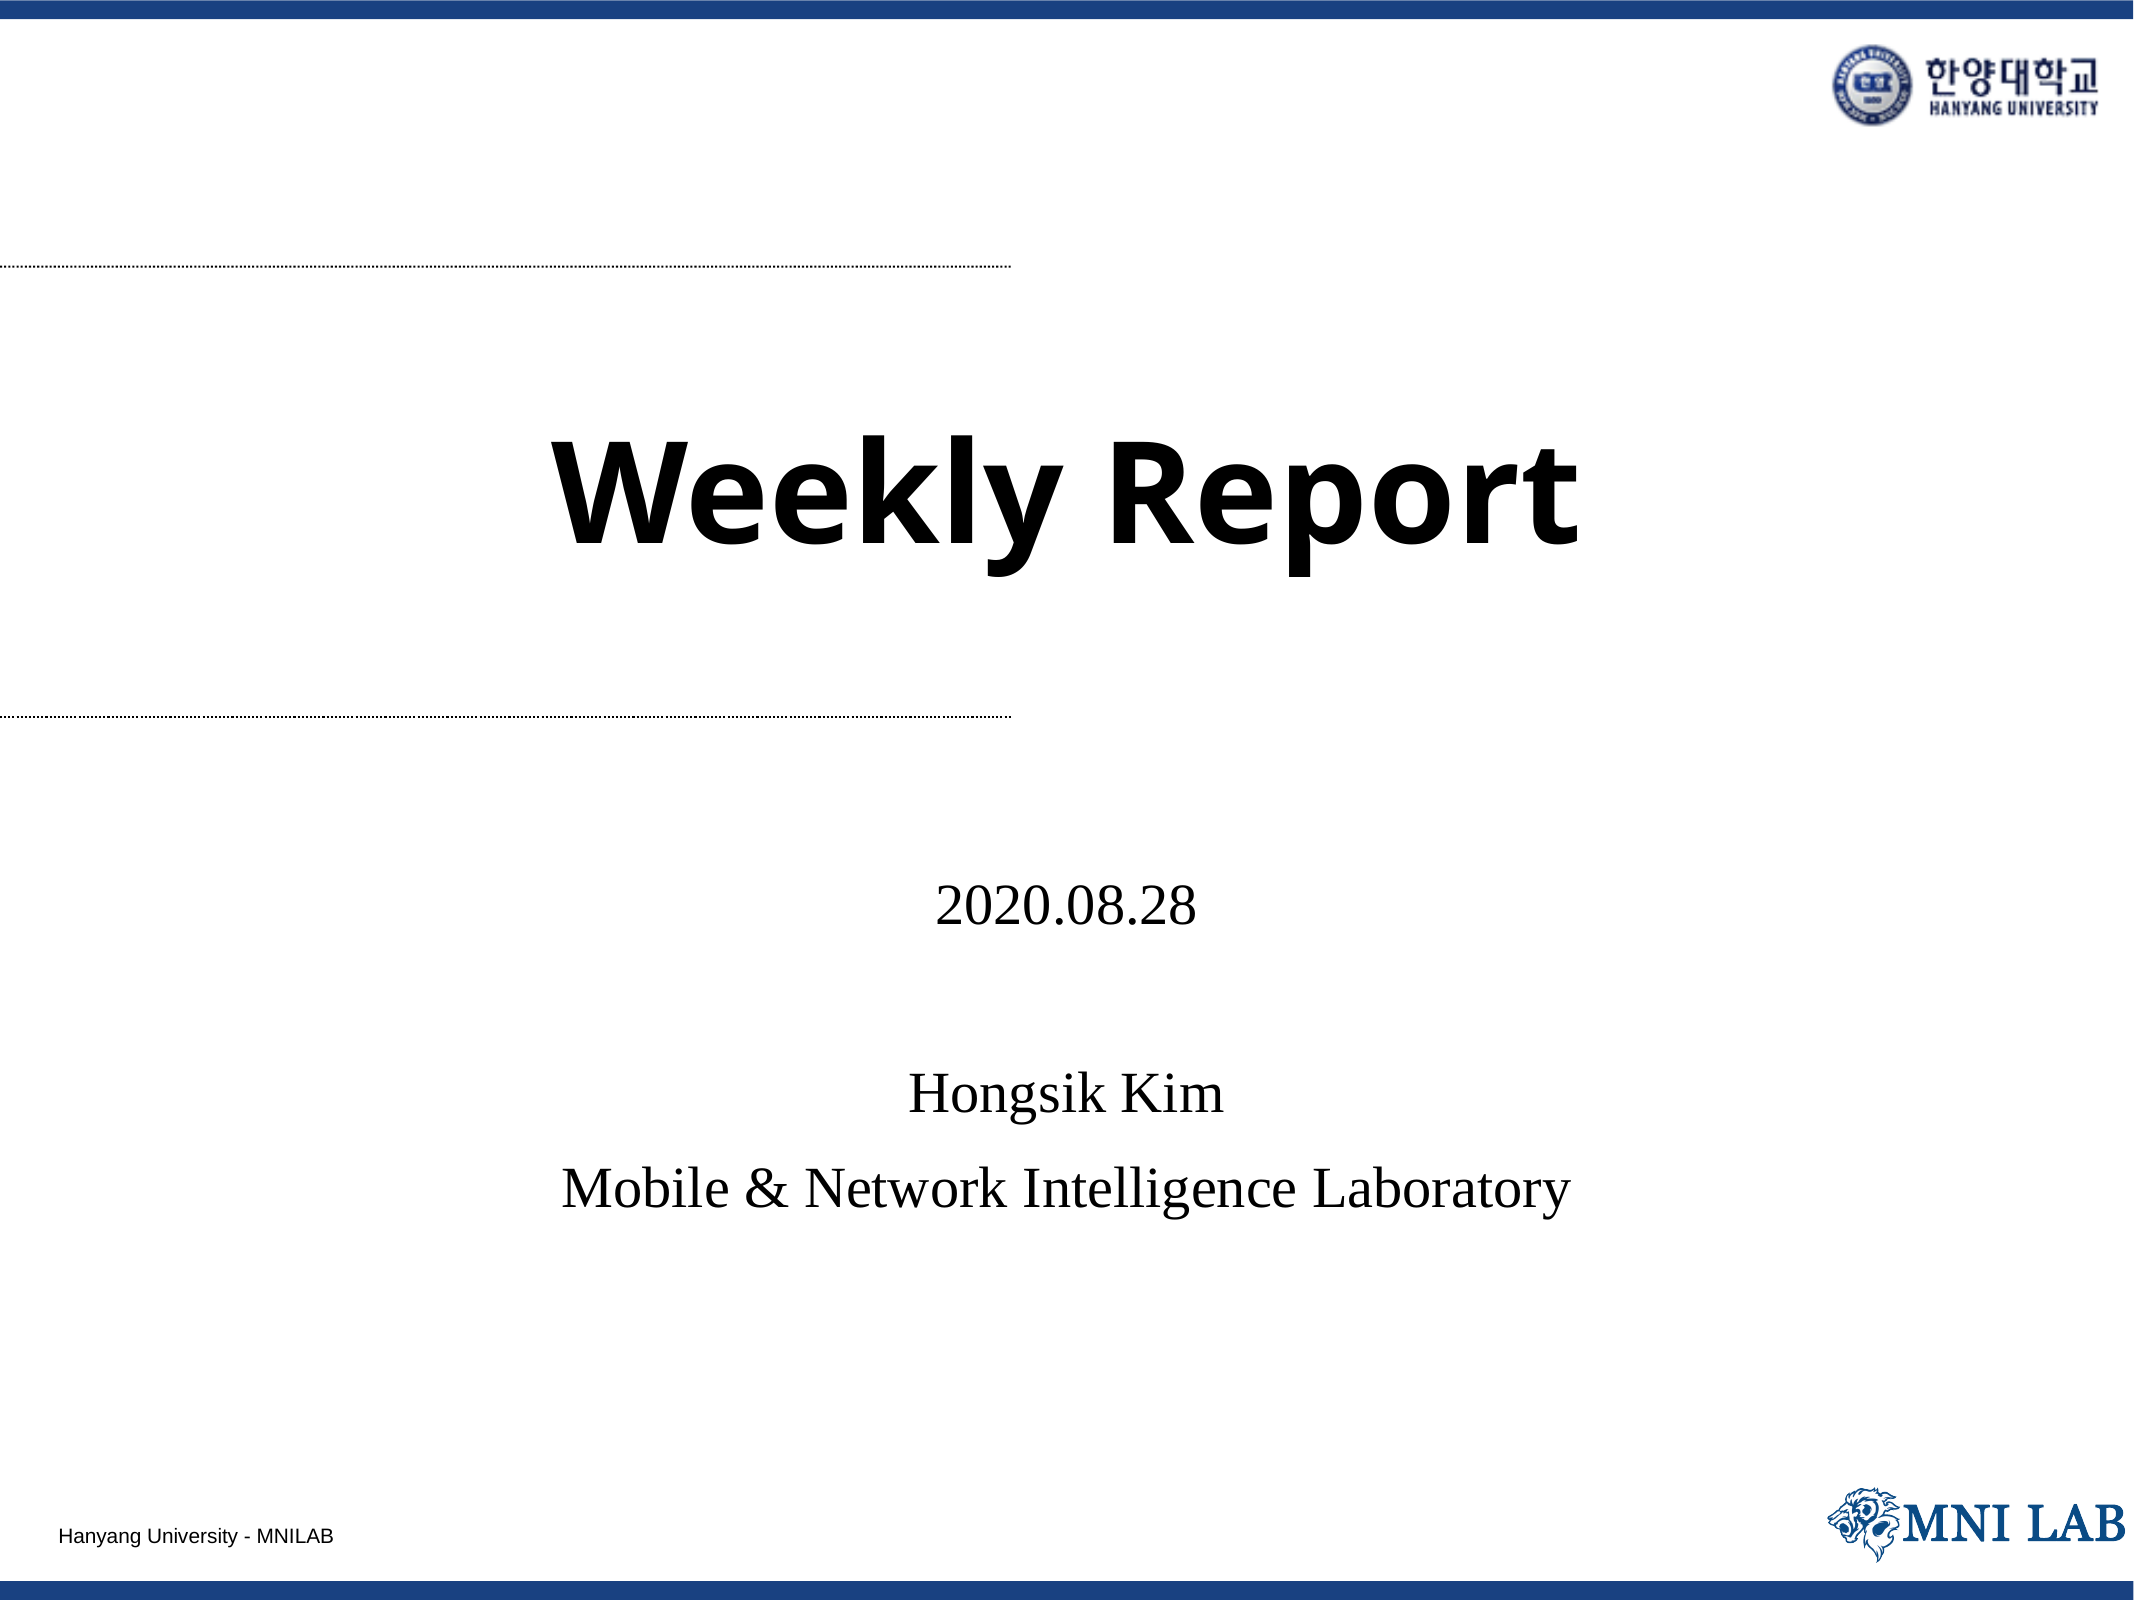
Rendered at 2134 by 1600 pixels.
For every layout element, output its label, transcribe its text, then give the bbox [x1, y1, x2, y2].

title Weekly Report [159, 314, 1974, 659]
list 2020.08.28 Hongsik Kim Mobile & Network Intelligence Laboratory [319, 716, 1814, 1355]
picture [1827, 1487, 2128, 1563]
picture [1804, 43, 2134, 129]
